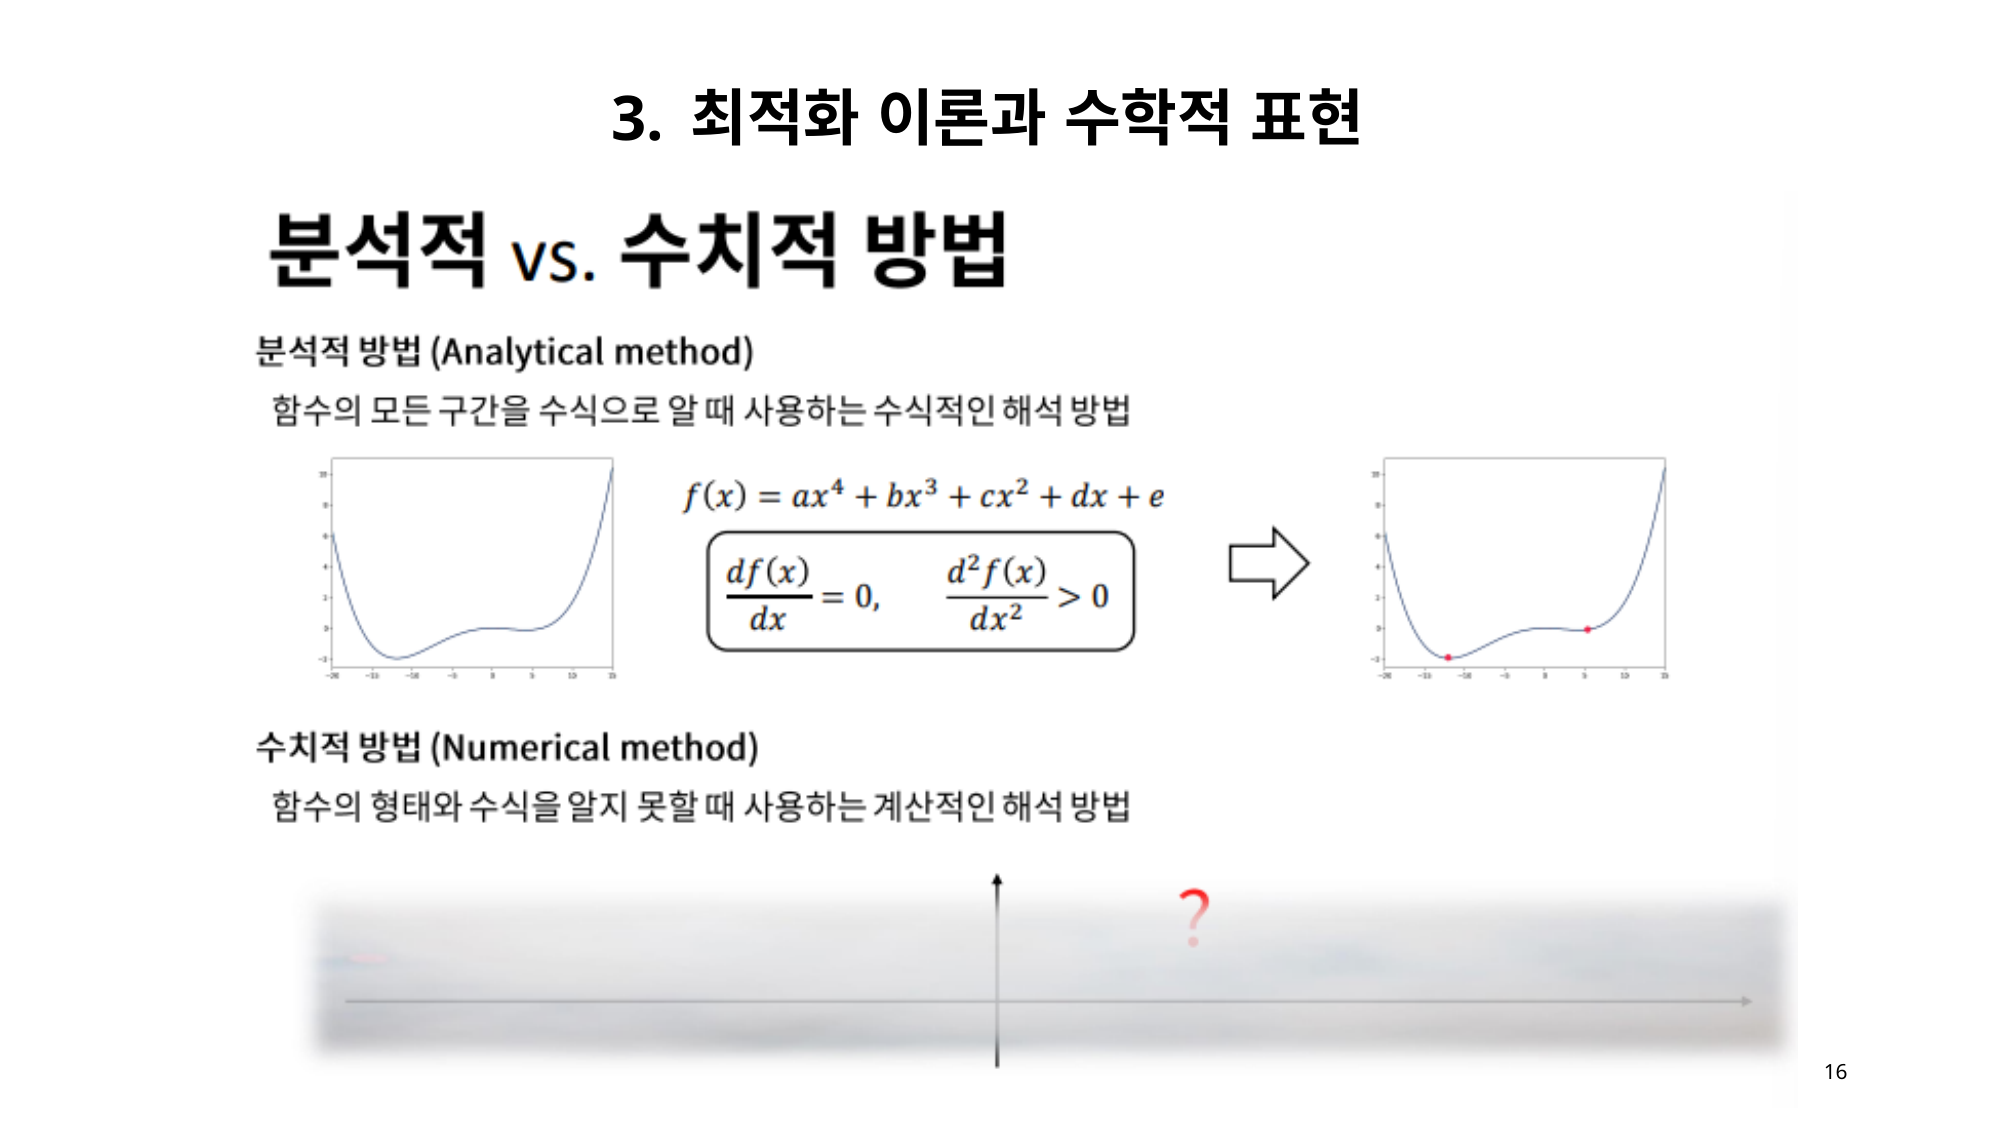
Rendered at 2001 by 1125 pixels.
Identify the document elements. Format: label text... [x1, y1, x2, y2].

picture [245, 191, 1798, 1108]
title 3. 최적화 이론과 수학적 표현 [125, 78, 1850, 236]
slide_number 16 [1798, 1042, 1863, 1103]
